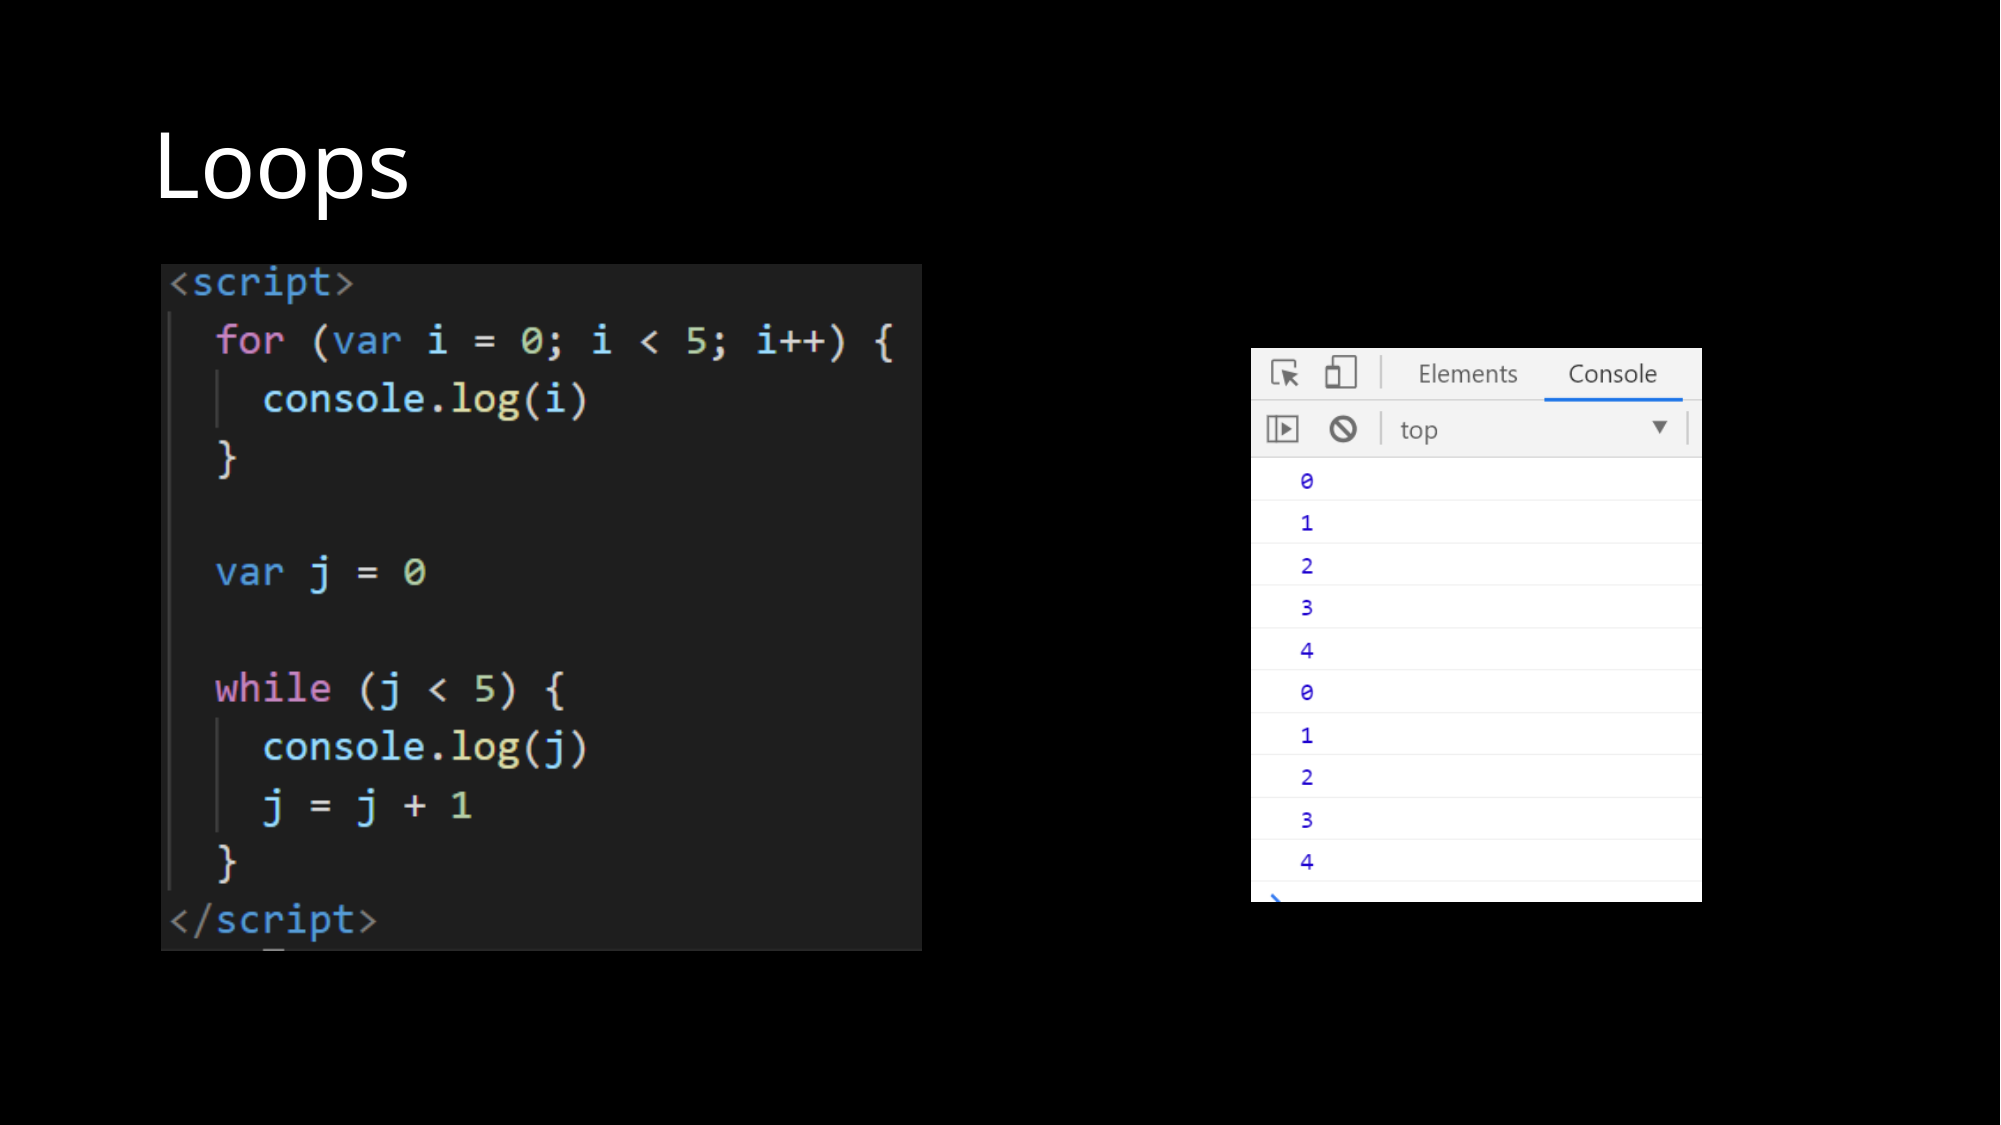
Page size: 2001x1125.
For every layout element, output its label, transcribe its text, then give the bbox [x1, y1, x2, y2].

picture [1250, 348, 1702, 902]
title Loops [137, 59, 1863, 278]
picture [161, 264, 922, 951]
